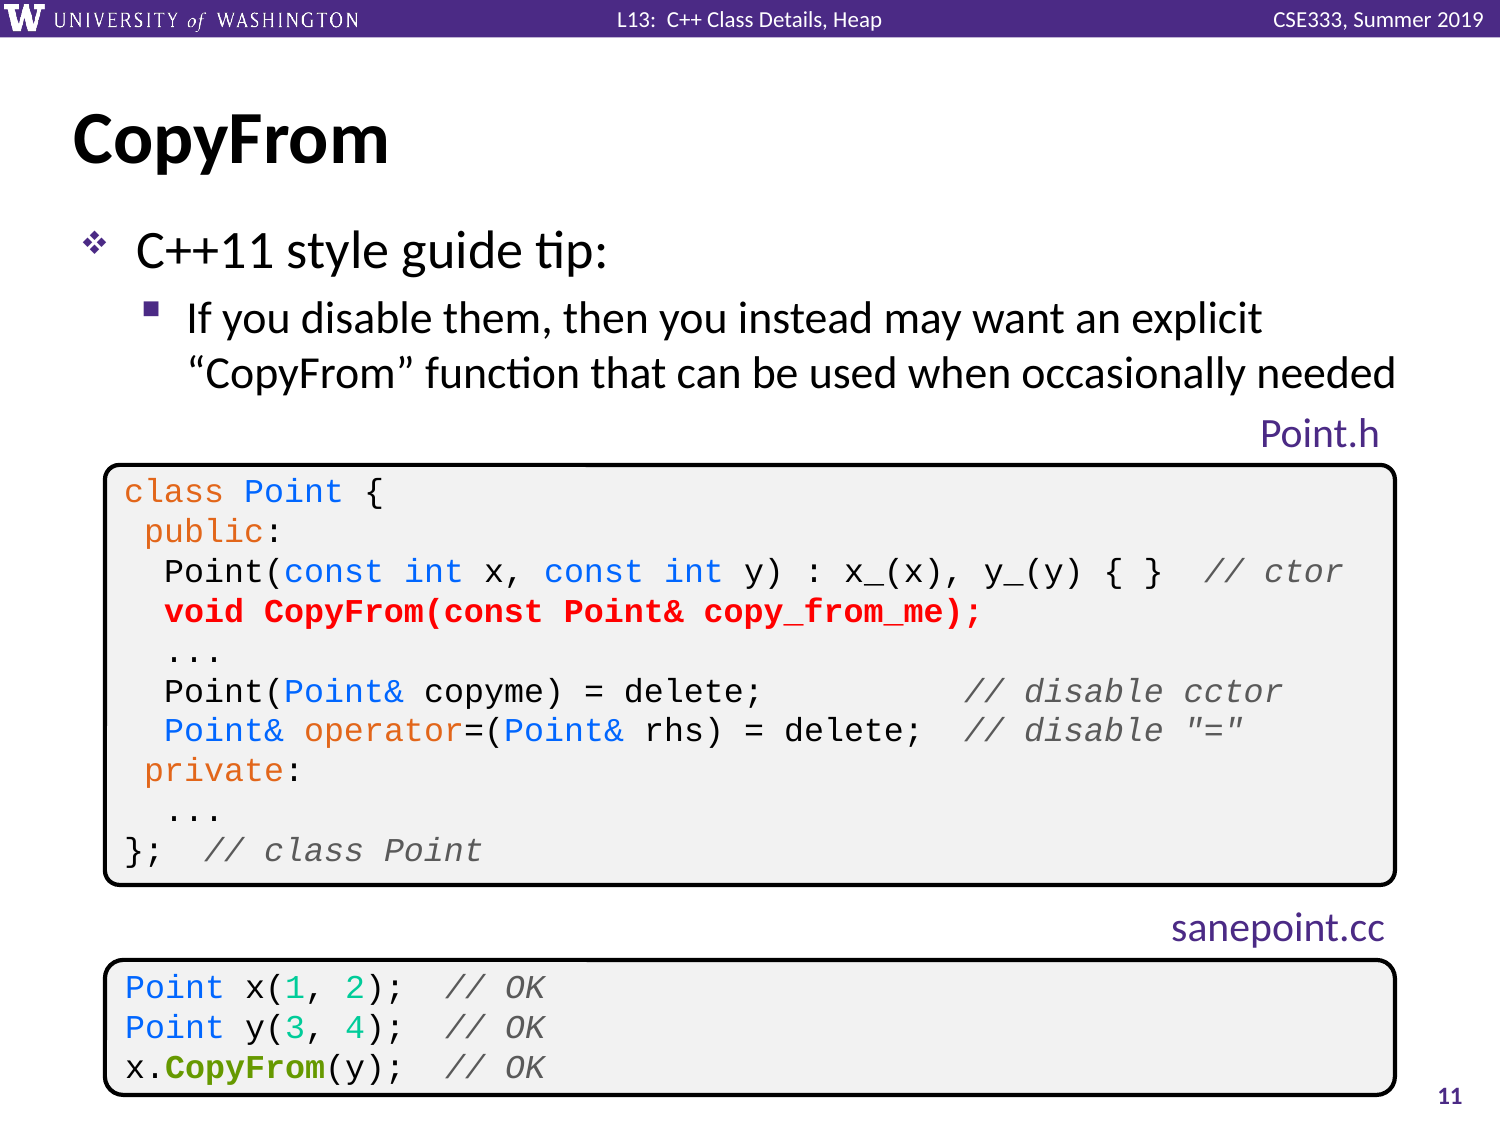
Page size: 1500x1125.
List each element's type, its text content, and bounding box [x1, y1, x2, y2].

list C++11 style guide tip: If you disable them, then you instead may want an explicit “CopyFrom” function that can be used when occasionally needed [64, 206, 1438, 447]
text_box Point.h [914, 398, 1395, 464]
slide_number 11 [1400, 1065, 1500, 1125]
picture [4, 4, 358, 32]
text_box Point x(1, 2); // OK Point y(3, 4); // OK x.CopyFrom(y); // OK [104, 959, 1395, 1095]
text_box sanepoint.cc [919, 892, 1400, 958]
text_box class Point { public: Point(const int x, const int y) : x_(x), y_(y) { } // ctor void CopyFrom(const Point& copy_from_me); ... Point(Point& copyme) = delete; // disable cctor Point& operator=(Point& rhs) = delete; // disable "=" private: ... }; // class Point [104, 464, 1395, 885]
title CopyFrom [58, 71, 1438, 197]
